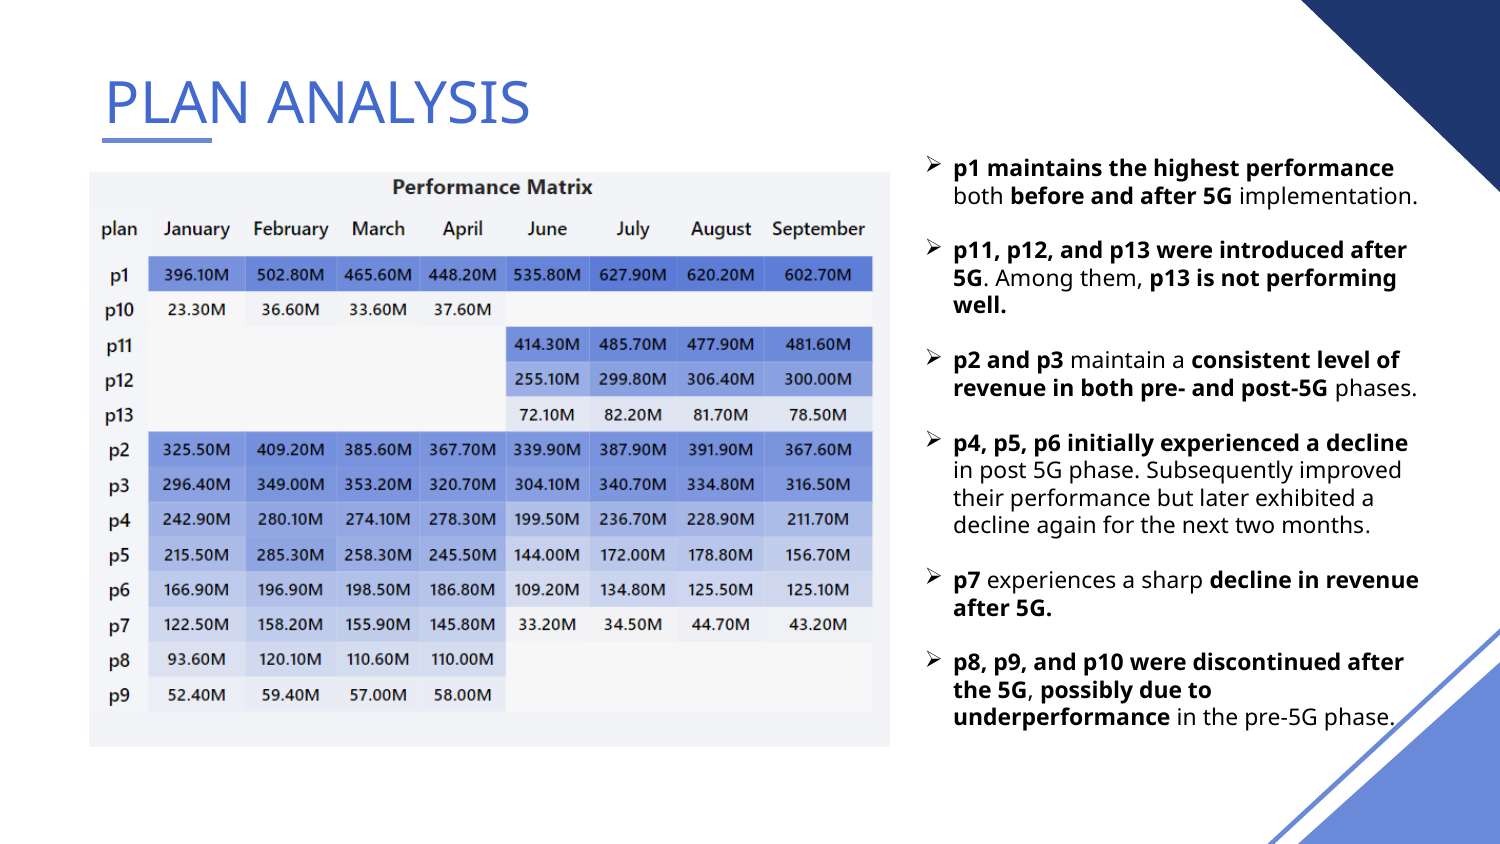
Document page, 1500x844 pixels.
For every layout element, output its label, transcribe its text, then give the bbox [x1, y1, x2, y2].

title PLAN ANALYSIS [89, 50, 1354, 145]
text_box p1 maintains the highest performance both before and after 5G implementation. p11, p12, and p13 were introduced after 5G. Among them, p13 is not performing well. p2 and p3 maintain a consistent level of revenue in both pre- and post-5G phases. p4, p5, p6 initially experienced a decline in post 5G phase. Subsequently improved their performance but later exhibited a decline again for the next two months. p7 experiences a sharp decline in revenue after 5G. p8, p9, and p10 were discontinued after the 5G, possibly due to underperformance in the pre-5G phase. [910, 146, 1447, 766]
picture [89, 172, 890, 747]
